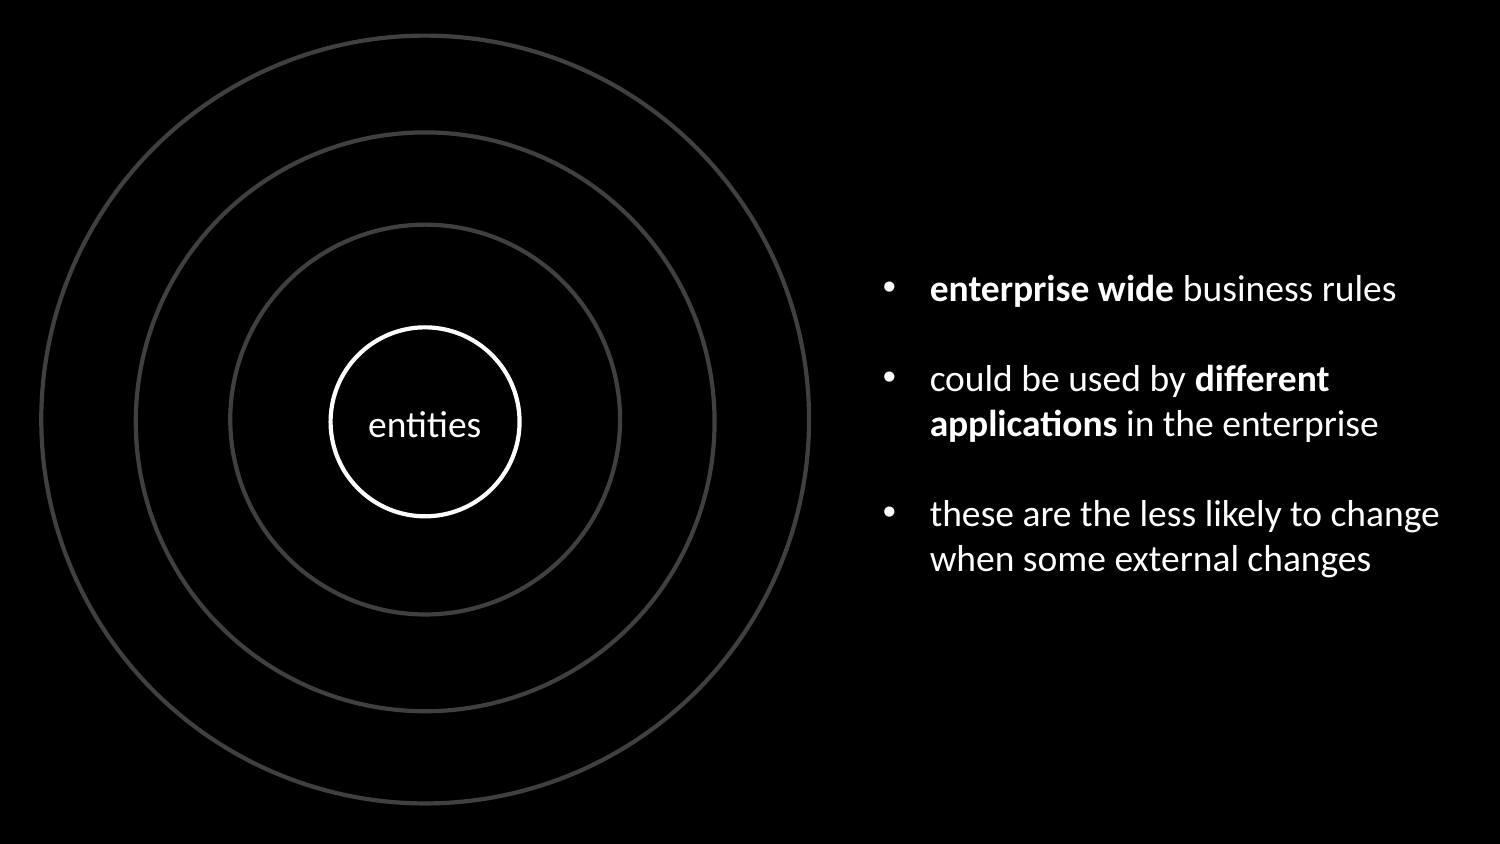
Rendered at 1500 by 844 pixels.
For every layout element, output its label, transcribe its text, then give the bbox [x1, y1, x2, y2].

text_box enterprise wide business rules could be used by different applications in the enterprise these are the less likely to change when some external changes [868, 256, 1459, 587]
text_box [228, 222, 623, 617]
text_box [39, 33, 812, 806]
text_box [328, 325, 522, 519]
text_box entities [353, 393, 497, 453]
text_box [133, 130, 717, 714]
